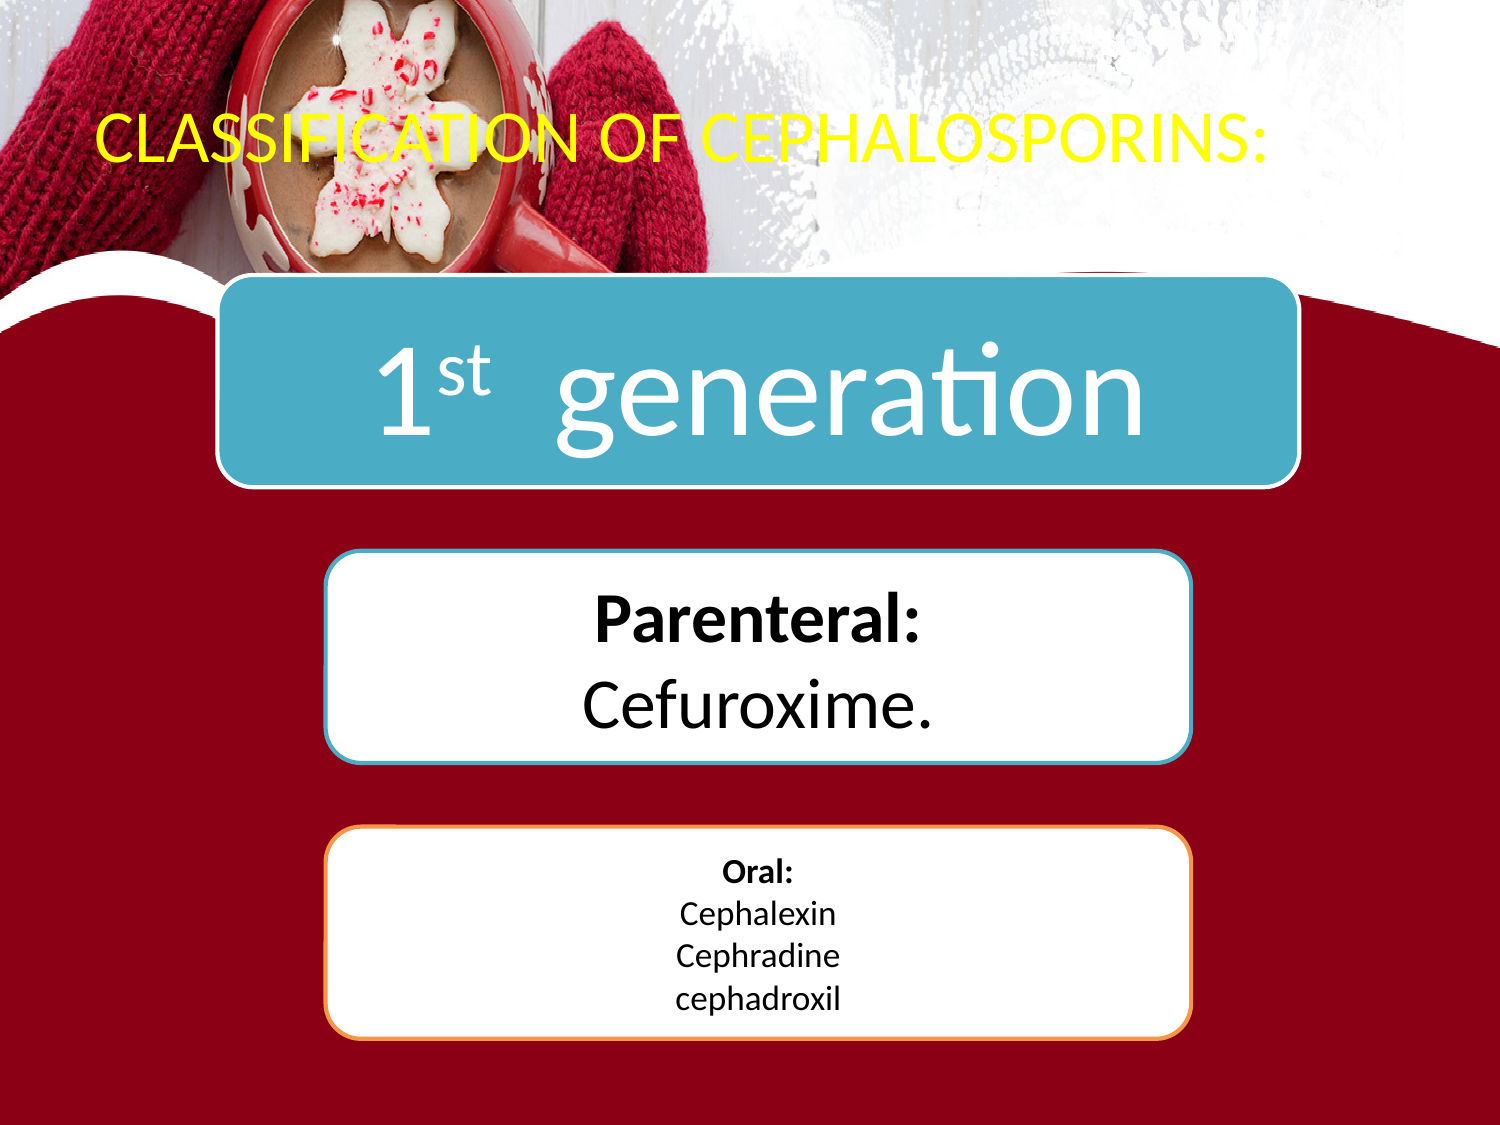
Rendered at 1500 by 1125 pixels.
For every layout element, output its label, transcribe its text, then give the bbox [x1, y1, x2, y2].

title CLASSIFICATION OF CEPHALOSPORINS: [79, 49, 1435, 217]
picture [0, 0, 1500, 1125]
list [81, 274, 1435, 1039]
